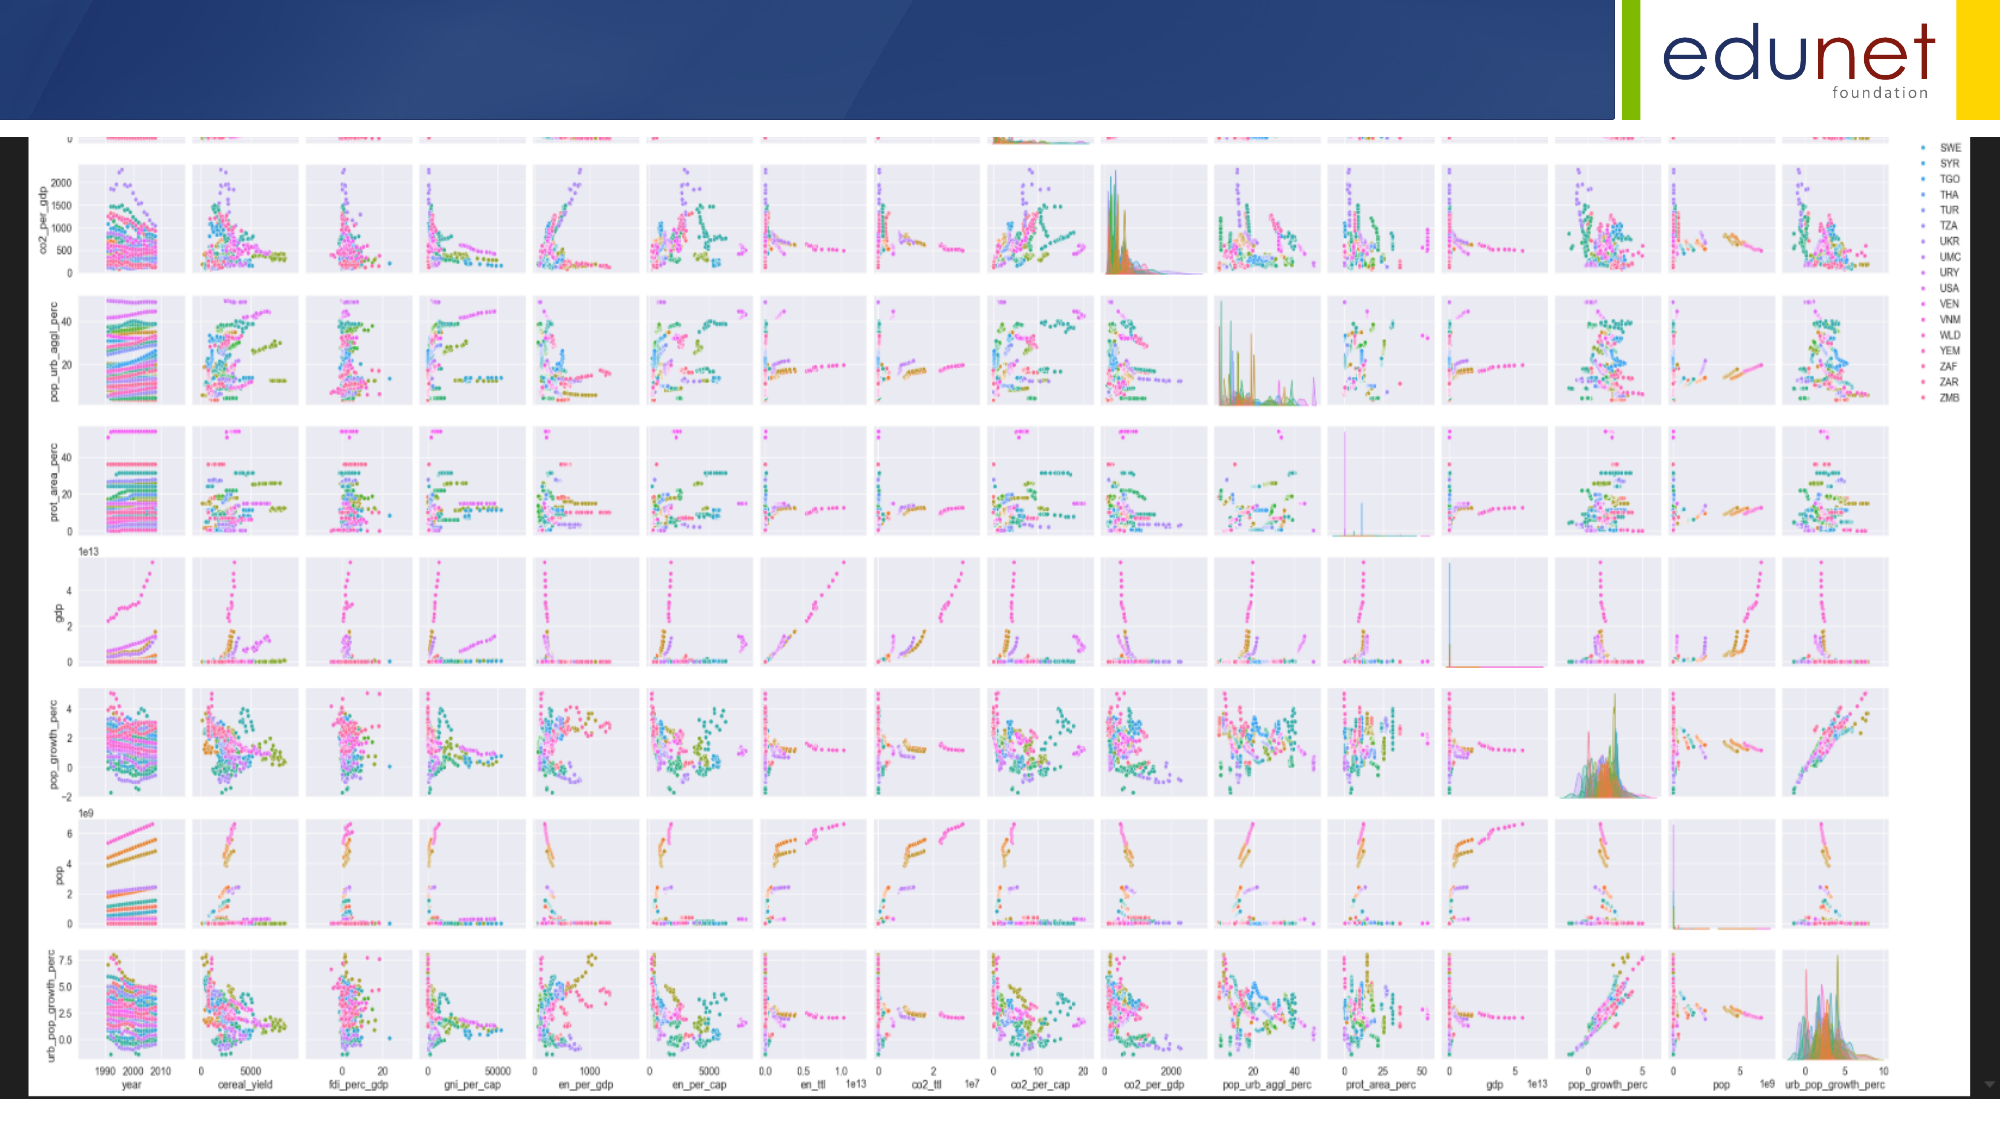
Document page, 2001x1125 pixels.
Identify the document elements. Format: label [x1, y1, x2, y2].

picture [0, 137, 2000, 1100]
picture [1652, 12, 1948, 108]
